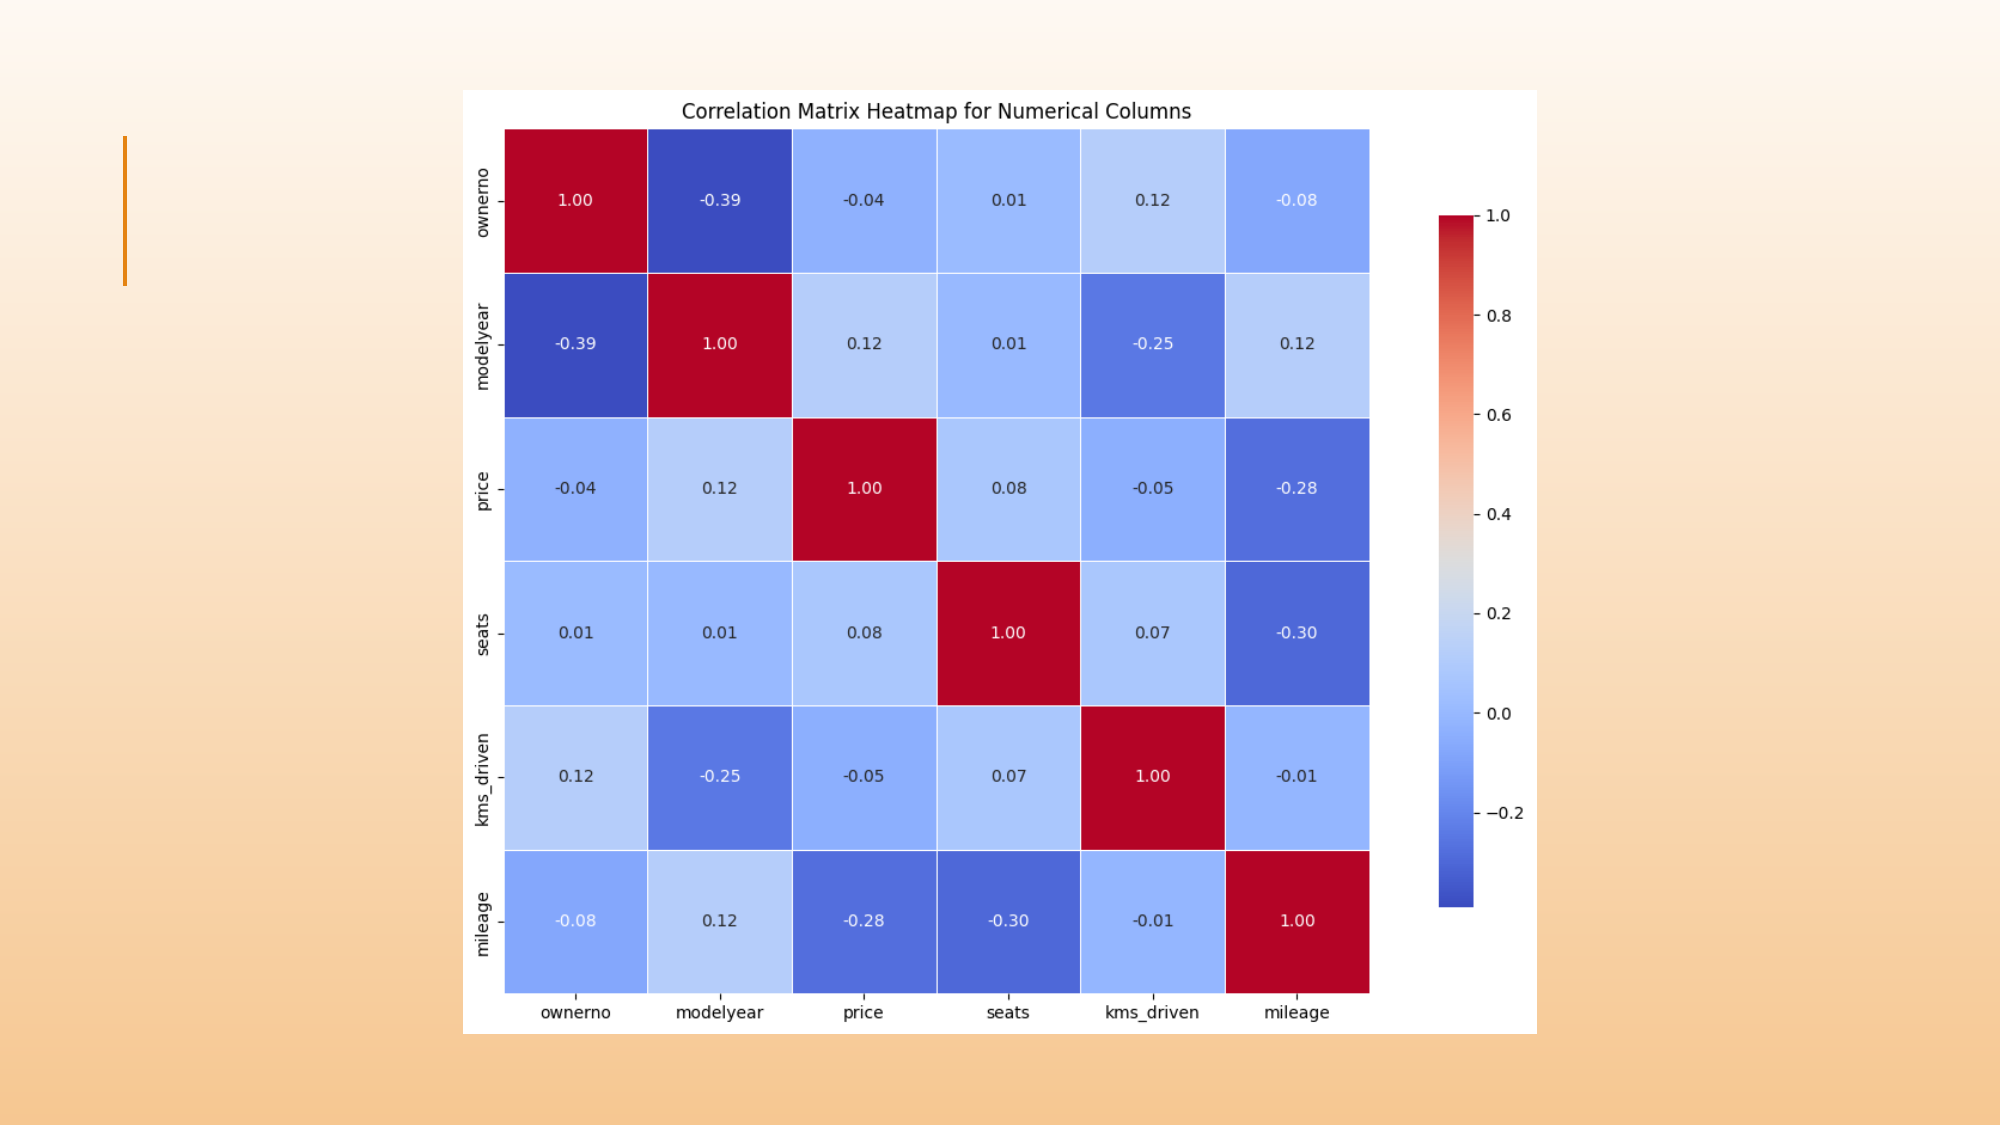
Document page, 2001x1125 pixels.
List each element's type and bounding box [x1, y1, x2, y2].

picture [463, 90, 1537, 1035]
